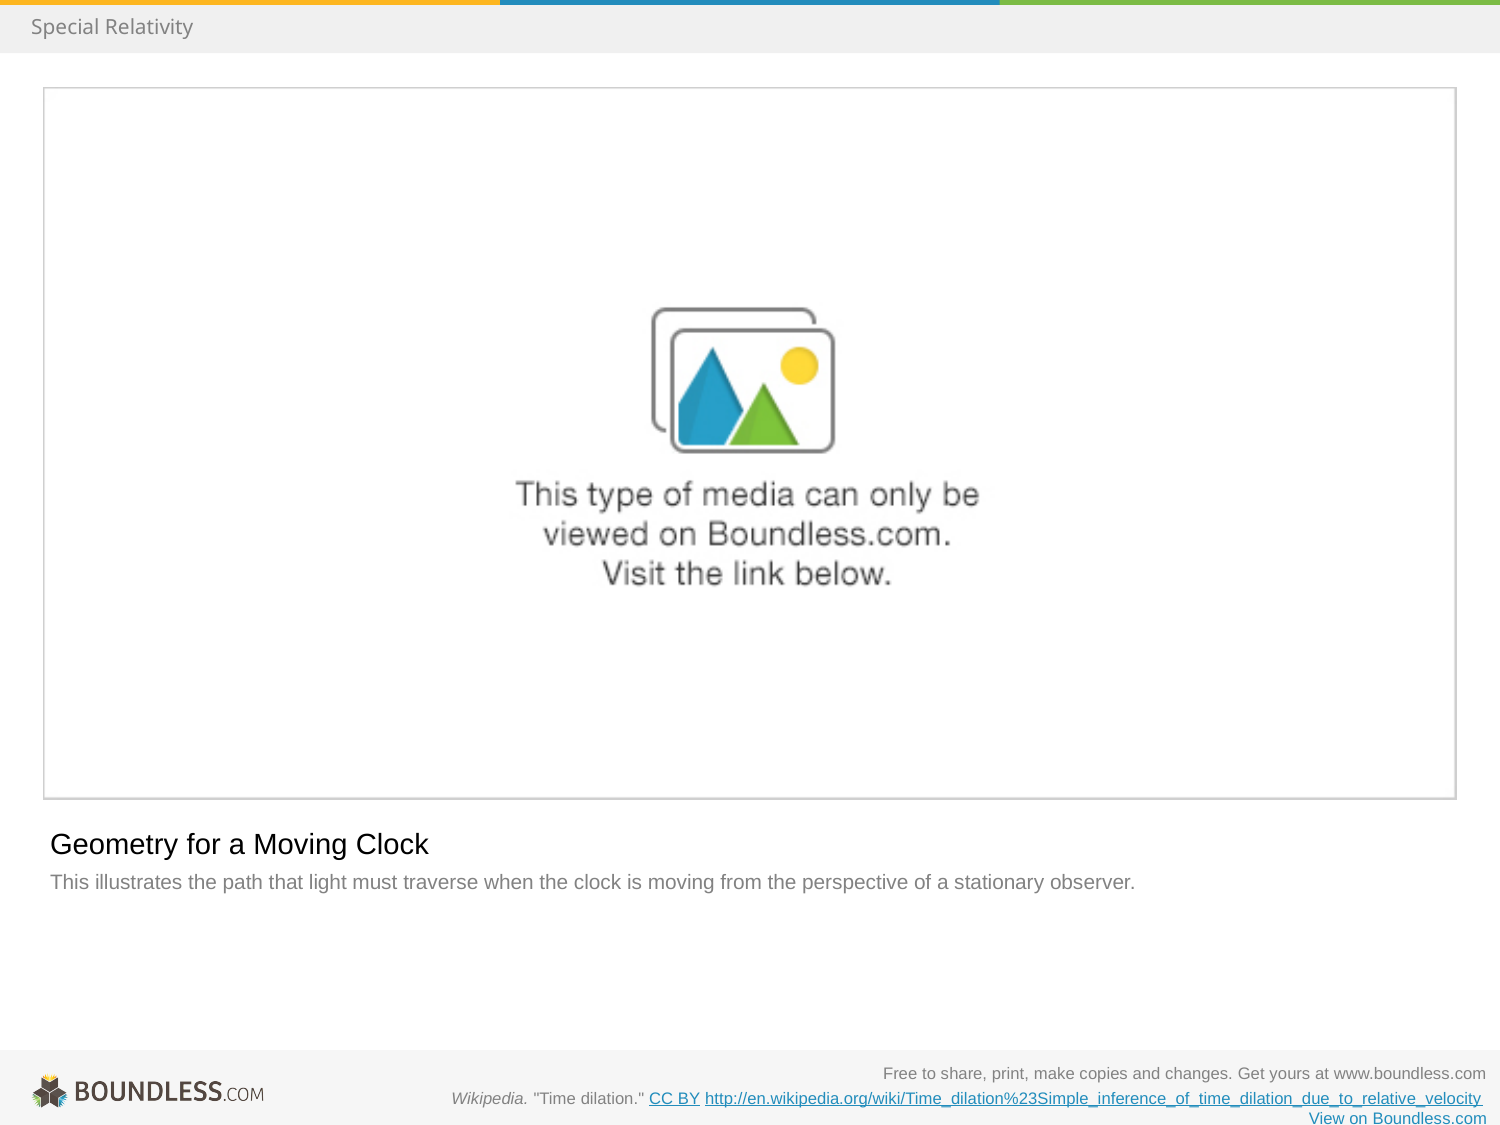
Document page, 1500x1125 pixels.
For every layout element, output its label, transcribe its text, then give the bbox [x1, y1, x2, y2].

text_box Wikipedia. "Time dilation." CC BY http://en.wikipedia.org/wiki/Time_dilation%23Simple_inference_of_time_dilation_due_to_relative_velocity View on Boundless.com [274, 1087, 1488, 1125]
text_box [0, 2, 1500, 54]
picture [30, 1072, 265, 1109]
picture [43, 87, 1457, 801]
text_box Free to share, print, make copies and changes. Get yours at www.boundless.com [649, 1062, 1488, 1087]
list Geometry for a Moving Clock This illustrates the path that light must traverse when the clock is moving from the perspective of a stationary observer. [50, 825, 1450, 1038]
text_box Special Relativity [31, 13, 1475, 38]
text_box [0, 1050, 1500, 1125]
